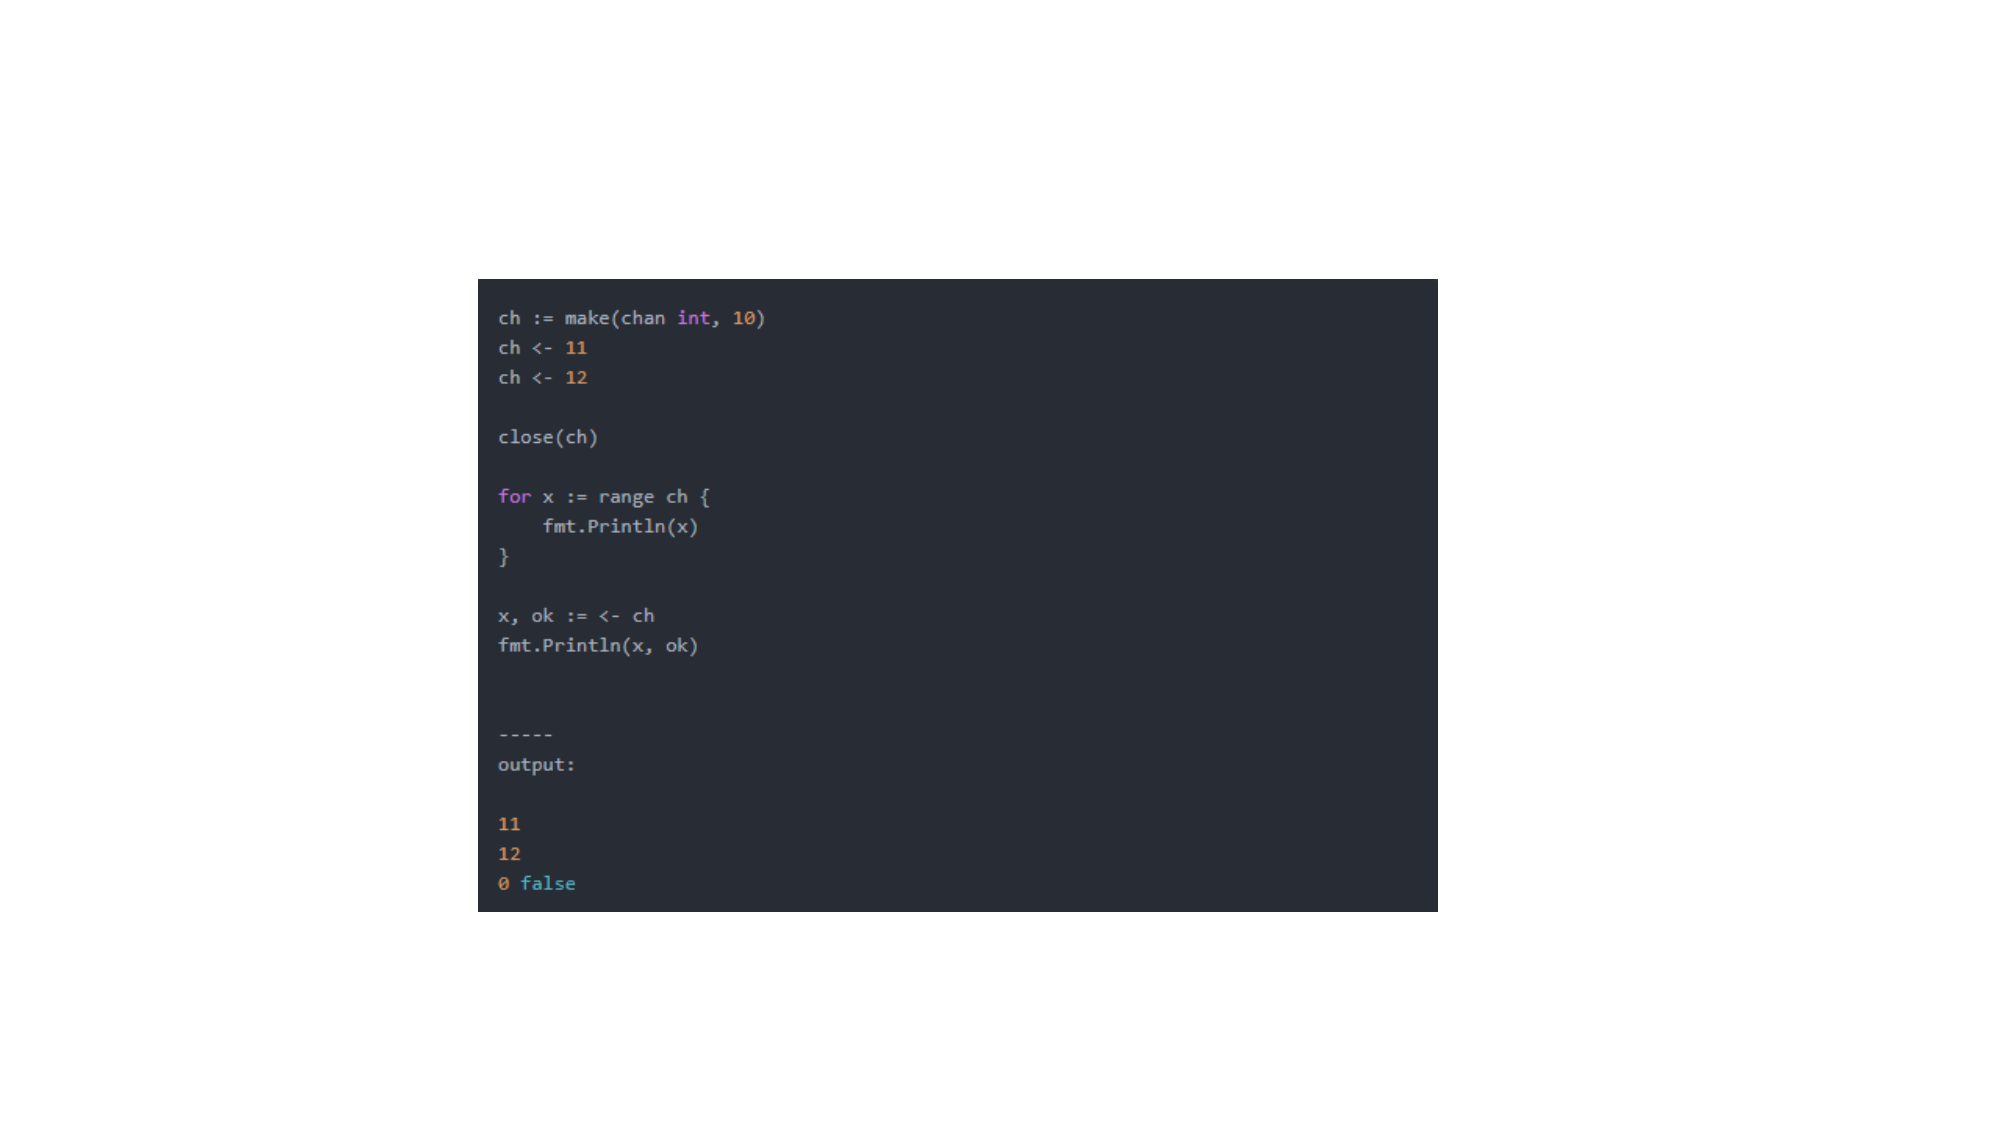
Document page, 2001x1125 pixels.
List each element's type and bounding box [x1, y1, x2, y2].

list [478, 279, 1438, 912]
